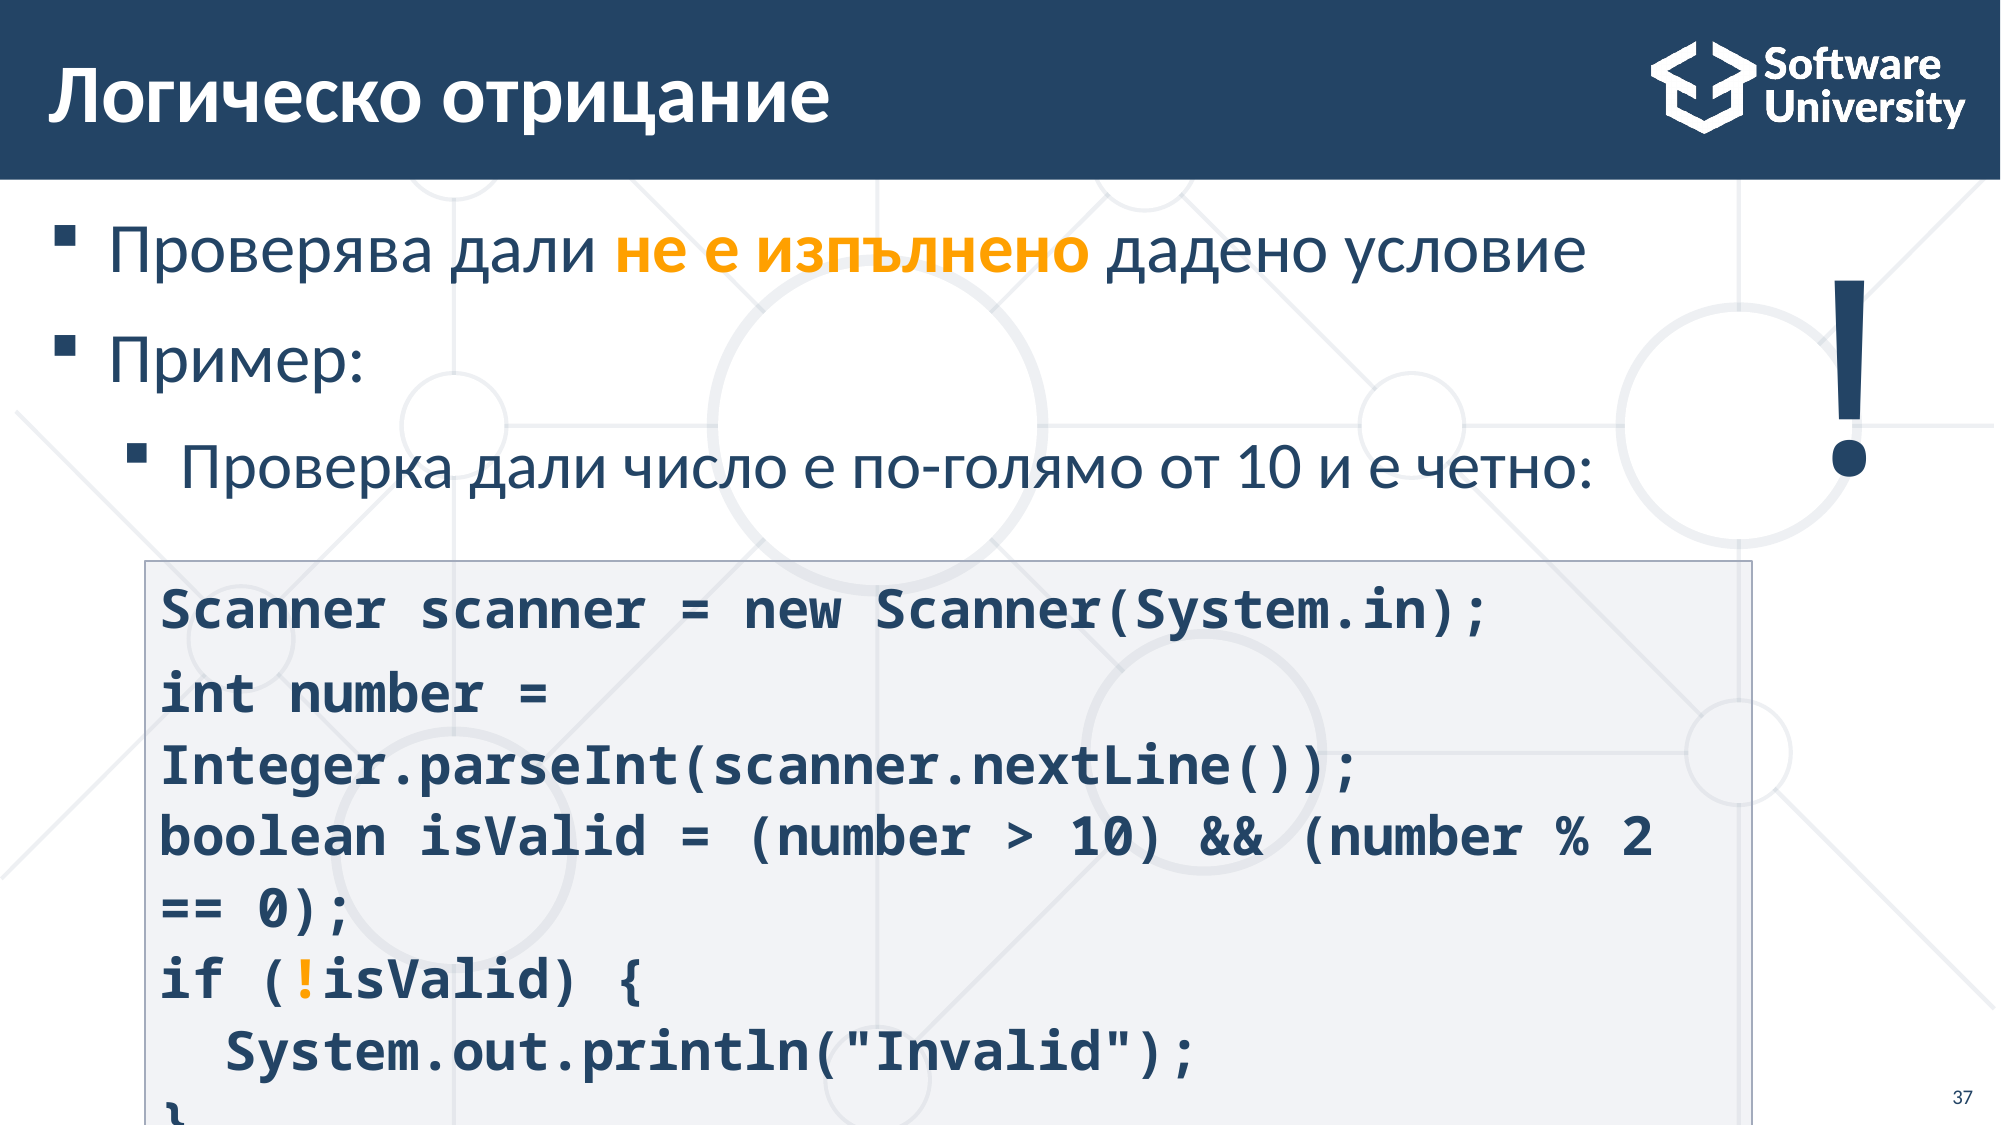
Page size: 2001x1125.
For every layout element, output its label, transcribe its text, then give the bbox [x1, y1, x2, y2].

picture [1651, 41, 1966, 134]
slide_number 37 [1927, 1067, 1989, 1117]
text_box Scanner scanner = new Scanner(System.in); int number = Integer.parseInt(scanner.nextLine()); boolean isValid = (number > 10) && (number % 2 == 0); if (!isValid) { System.out.println("Invalid"); } [145, 560, 1753, 1125]
list Проверява дали не е изпълнено дадено условиe Пример: Проверка дали число е по-голямо от 10 и е четно: [31, 196, 1970, 1104]
text_box ! [1752, 196, 1948, 536]
title Логическо отрицание [31, 16, 1625, 162]
